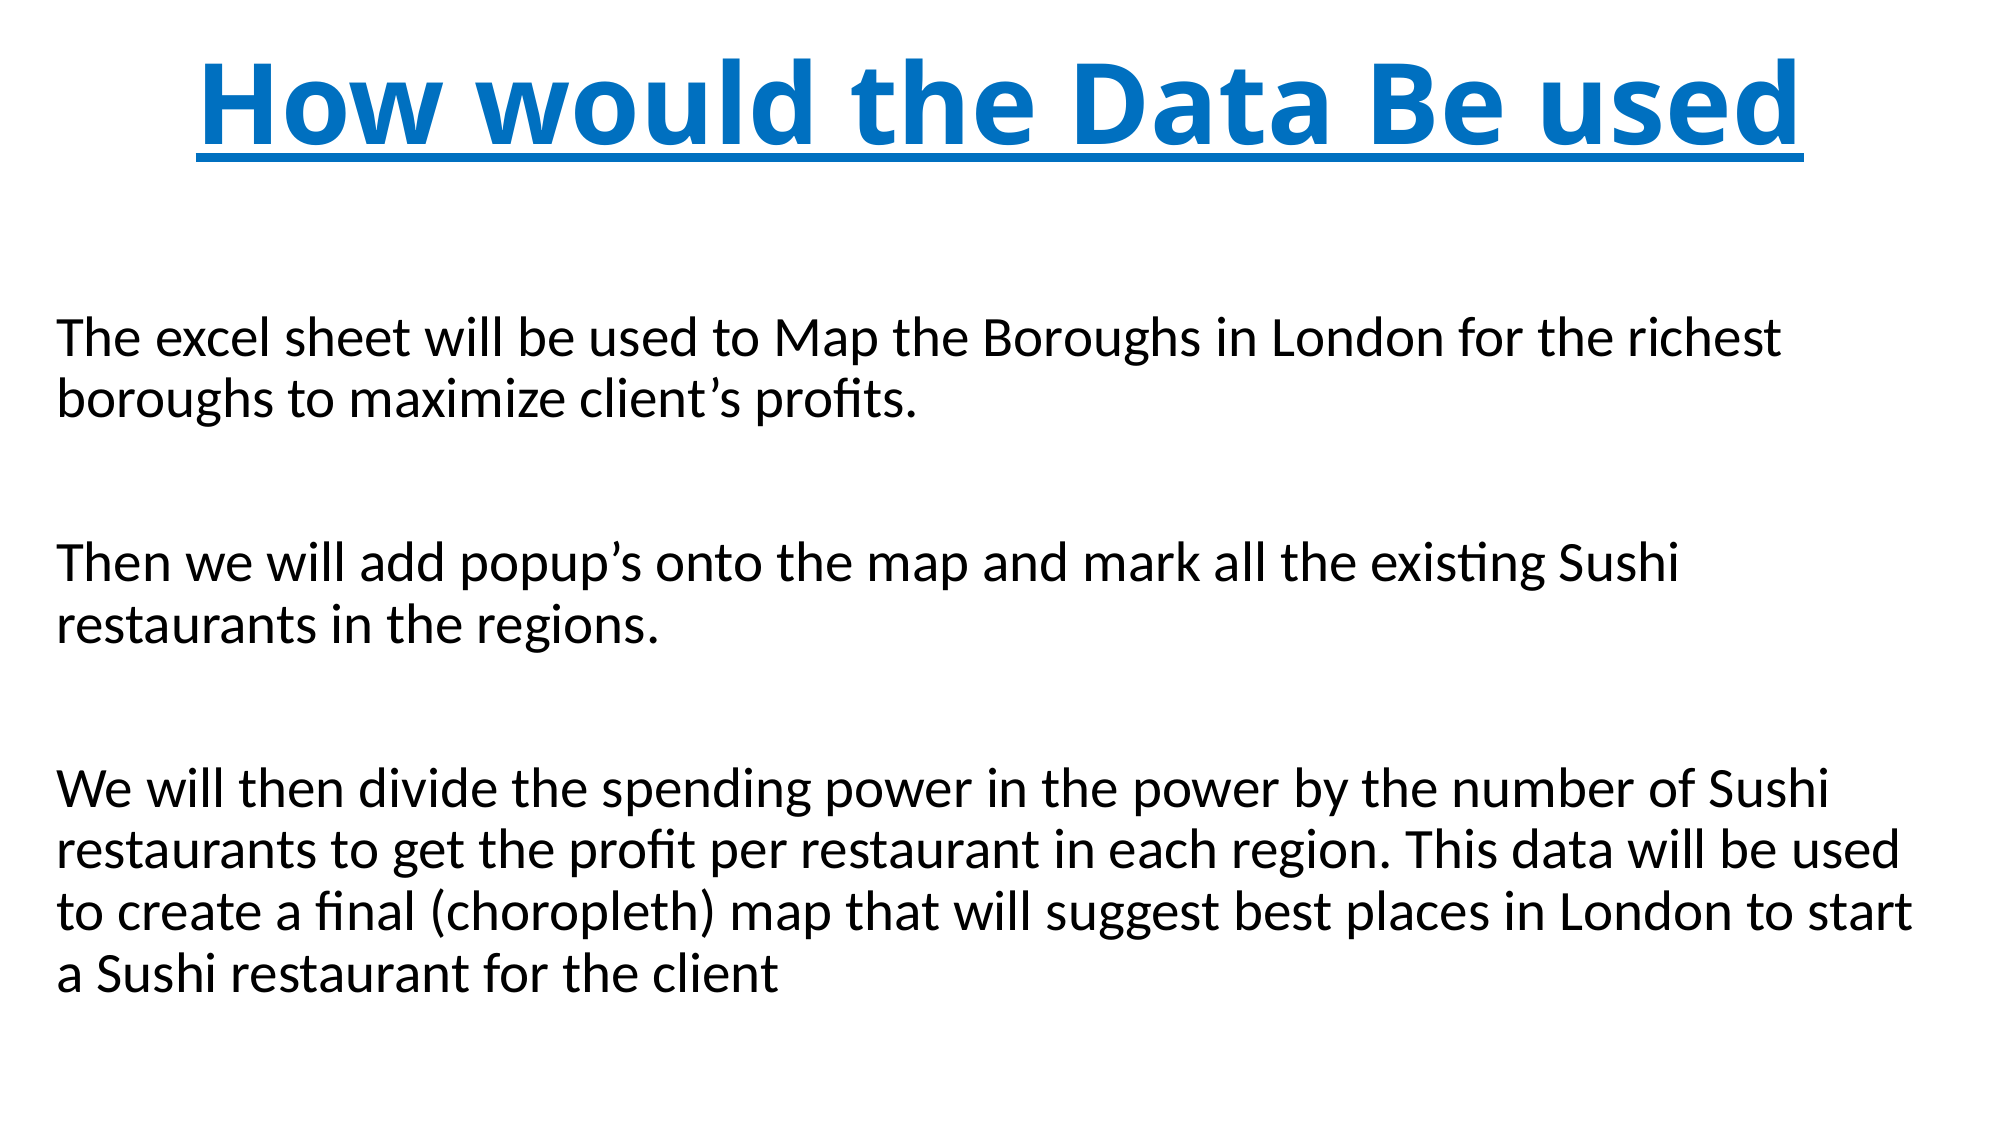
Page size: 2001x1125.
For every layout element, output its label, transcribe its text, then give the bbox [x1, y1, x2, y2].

list The excel sheet will be used to Map the Boroughs in London for the richest boroughs to maximize client’s profits. Then we will add popup’s onto the map and mark all the existing Sushi restaurants in the regions. We will then divide the spending power in the power by the number of Sushi restaurants to get the profit per restaurant in each region. This data will be used to create a final (choropleth) map that will suggest best places in London to start a Sushi restaurant for the client [41, 299, 1955, 1014]
title How would the Data Be used [137, 0, 1863, 218]
